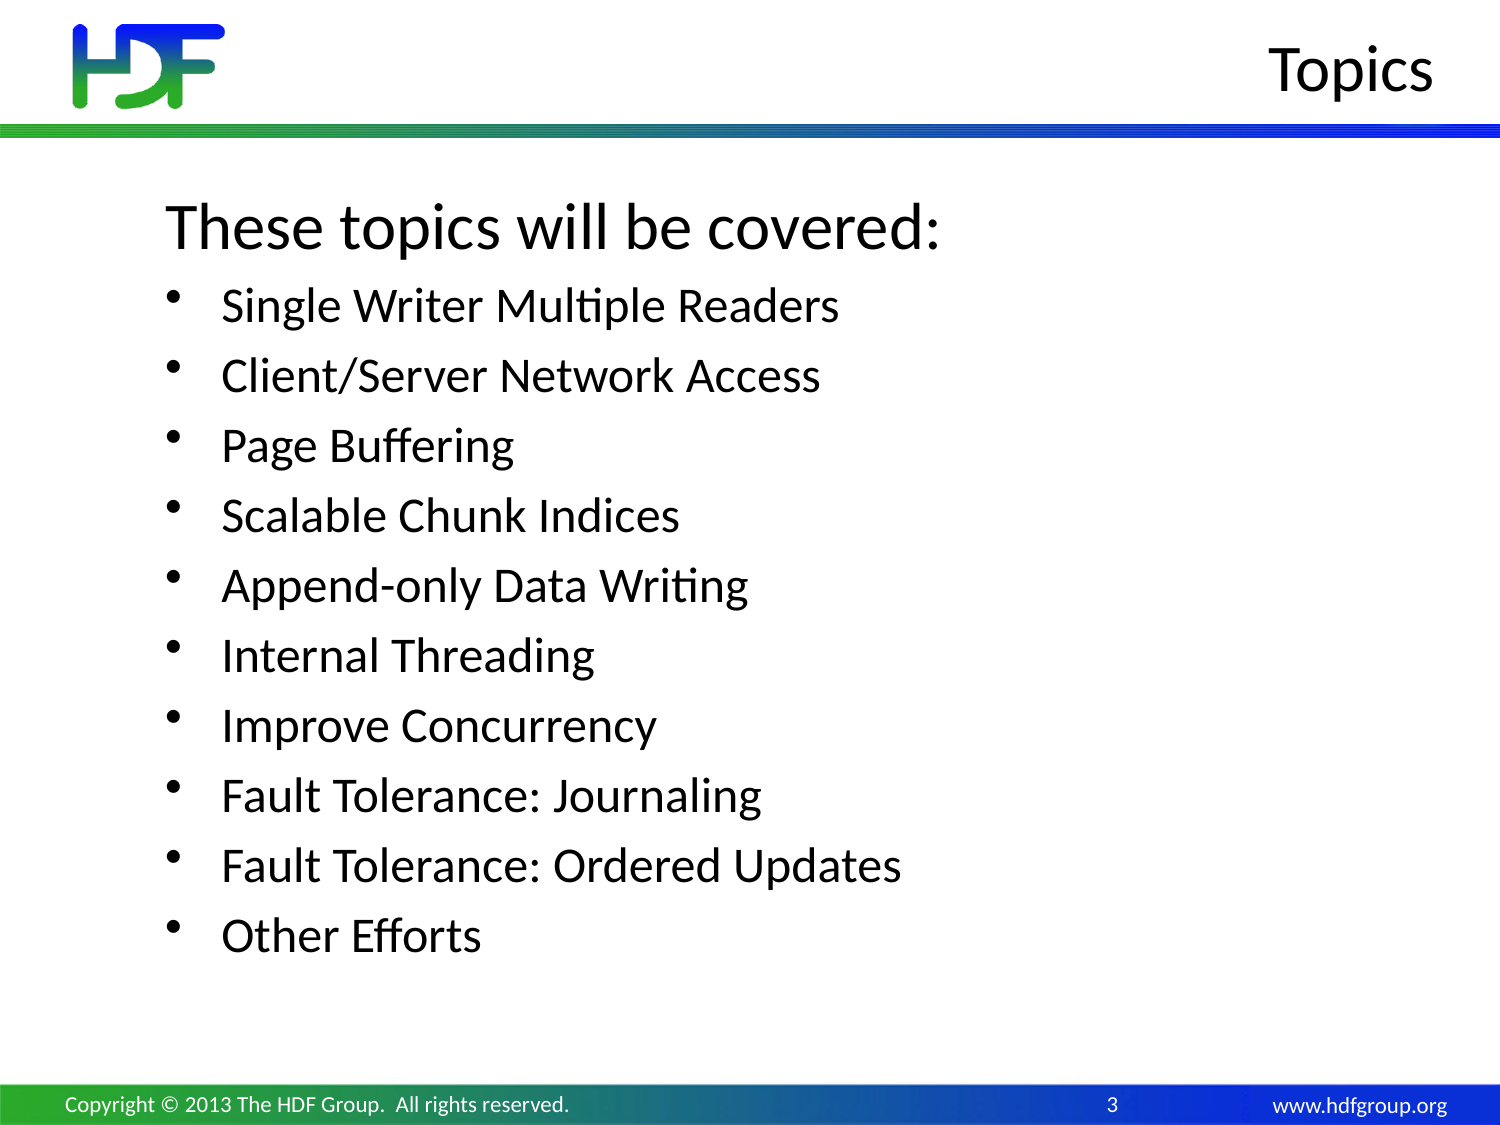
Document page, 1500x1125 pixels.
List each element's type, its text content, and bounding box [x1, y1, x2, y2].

picture [0, 0, 1500, 1125]
slide_number Copyright © 2013 The HDF Group. All rights reserved. [49, 1087, 751, 1125]
slide_number 3 [1049, 1087, 1176, 1125]
title Topics [187, 24, 1451, 113]
list These topics will be covered: Single Writer Multiple Readers Client/Server Network Access Page Buffering Scalable Chunk Indices Append-only Data Writing Internal Threading Improve Concurrency Fault Tolerance: Journaling Fault Tolerance: Ordered Updates Other Efforts [149, 174, 1351, 1013]
